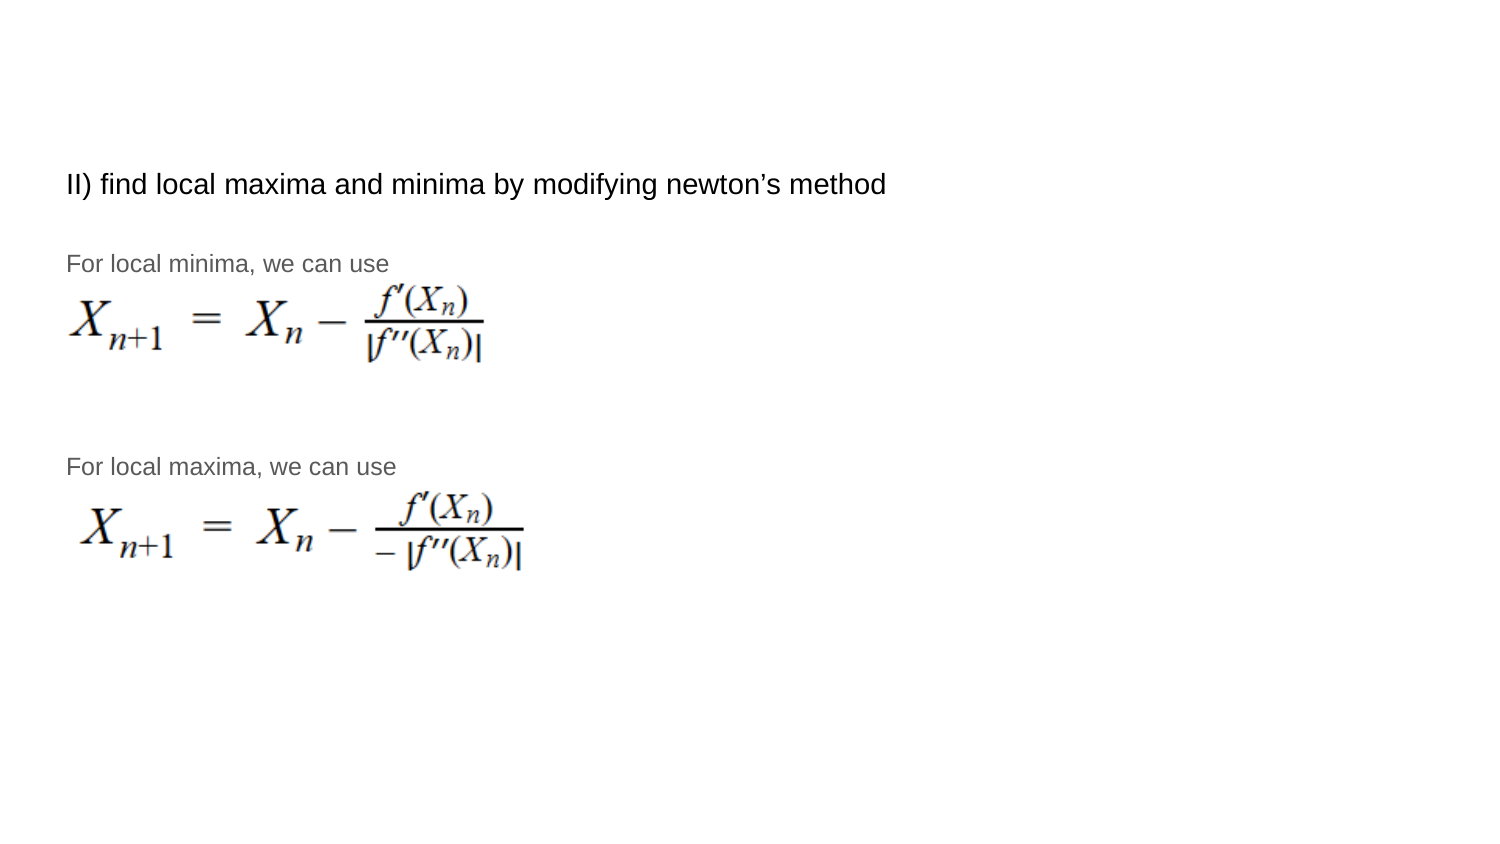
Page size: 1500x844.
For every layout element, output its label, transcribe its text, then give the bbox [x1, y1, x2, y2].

picture [65, 482, 550, 585]
title II) find local maxima and minima by modifying newton’s method [51, 91, 1479, 216]
picture [65, 276, 506, 381]
list For local minima, we can use For local maxima, we can use [51, 227, 1373, 780]
